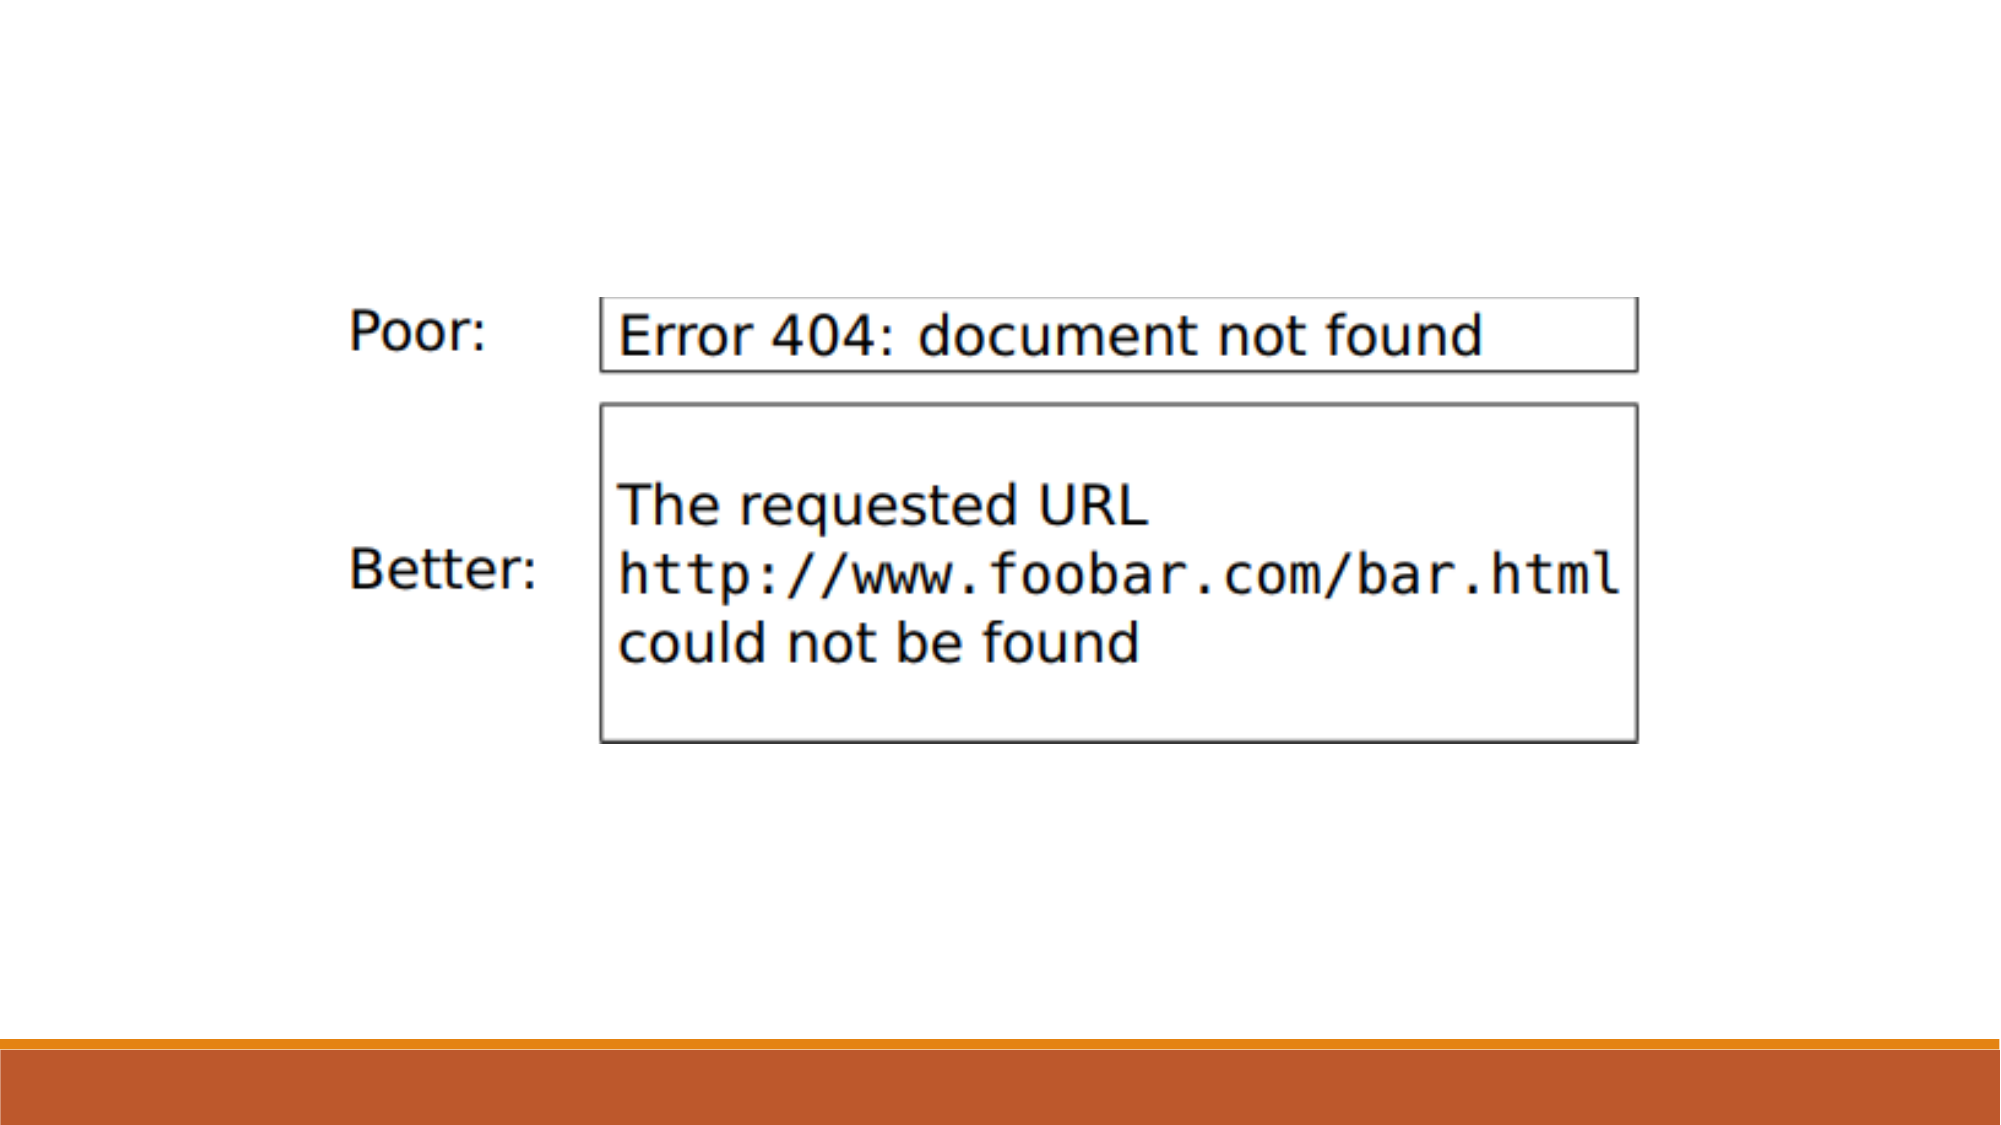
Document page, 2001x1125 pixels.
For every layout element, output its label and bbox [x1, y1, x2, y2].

picture [349, 296, 1647, 744]
